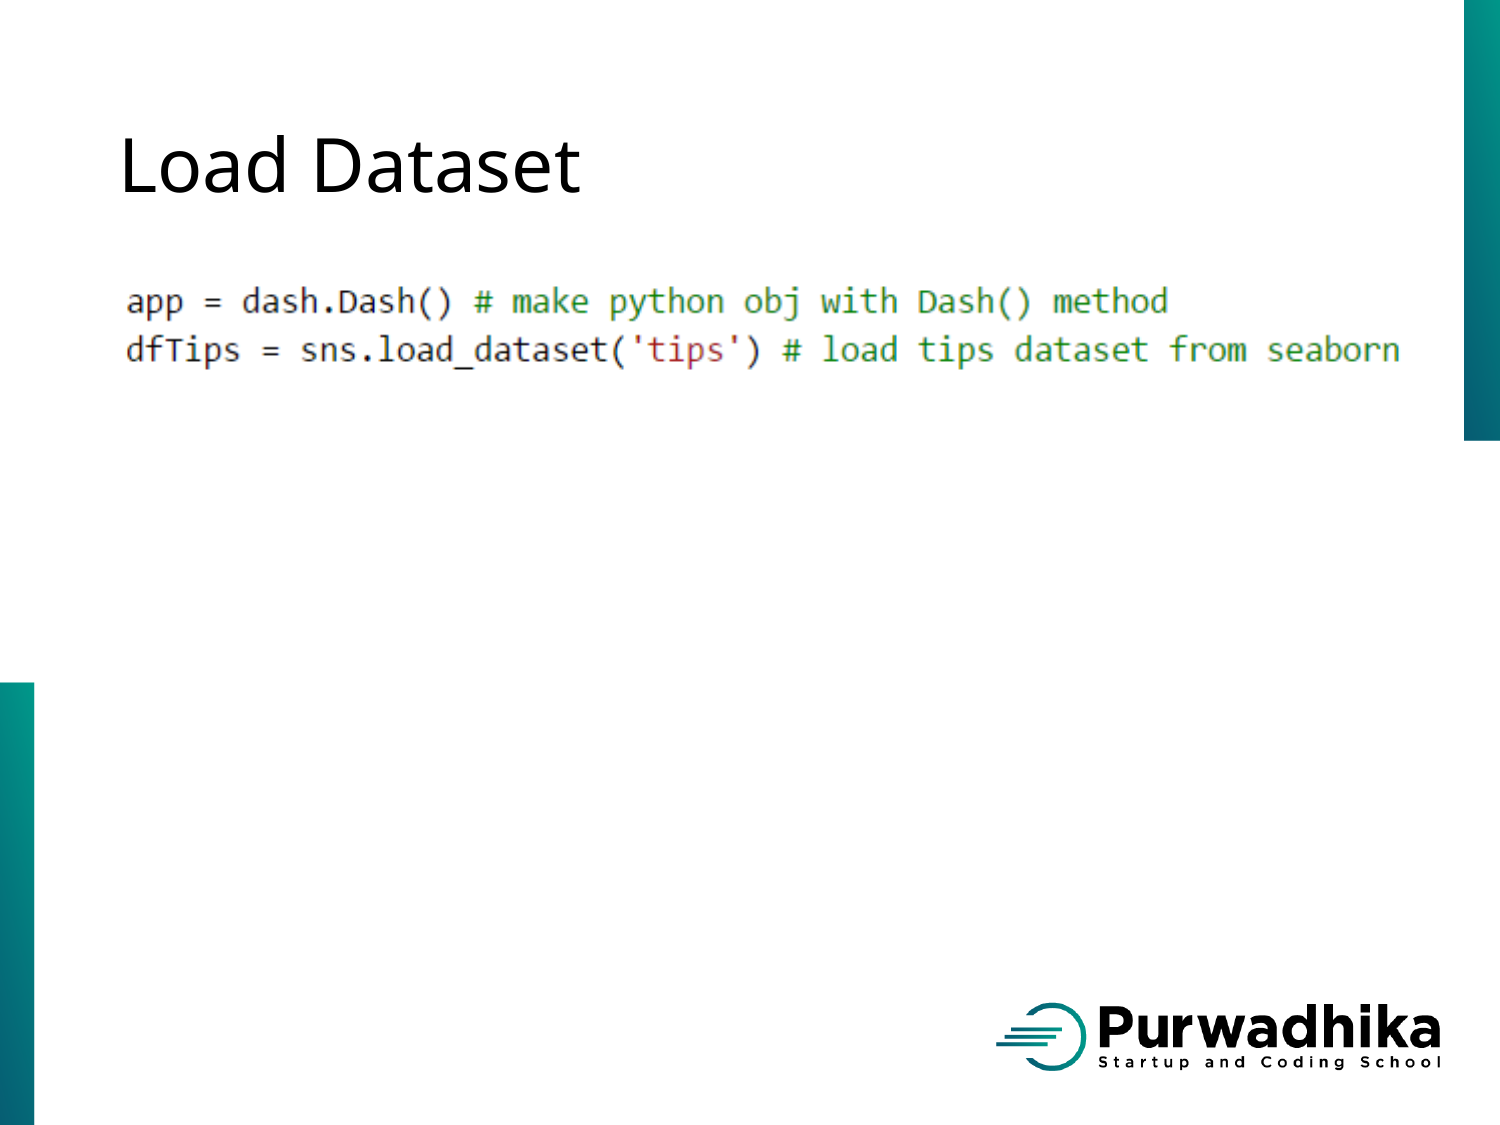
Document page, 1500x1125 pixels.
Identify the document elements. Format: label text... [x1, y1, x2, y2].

picture [0, 0, 1500, 1125]
title Load Dataset [103, 59, 1397, 278]
